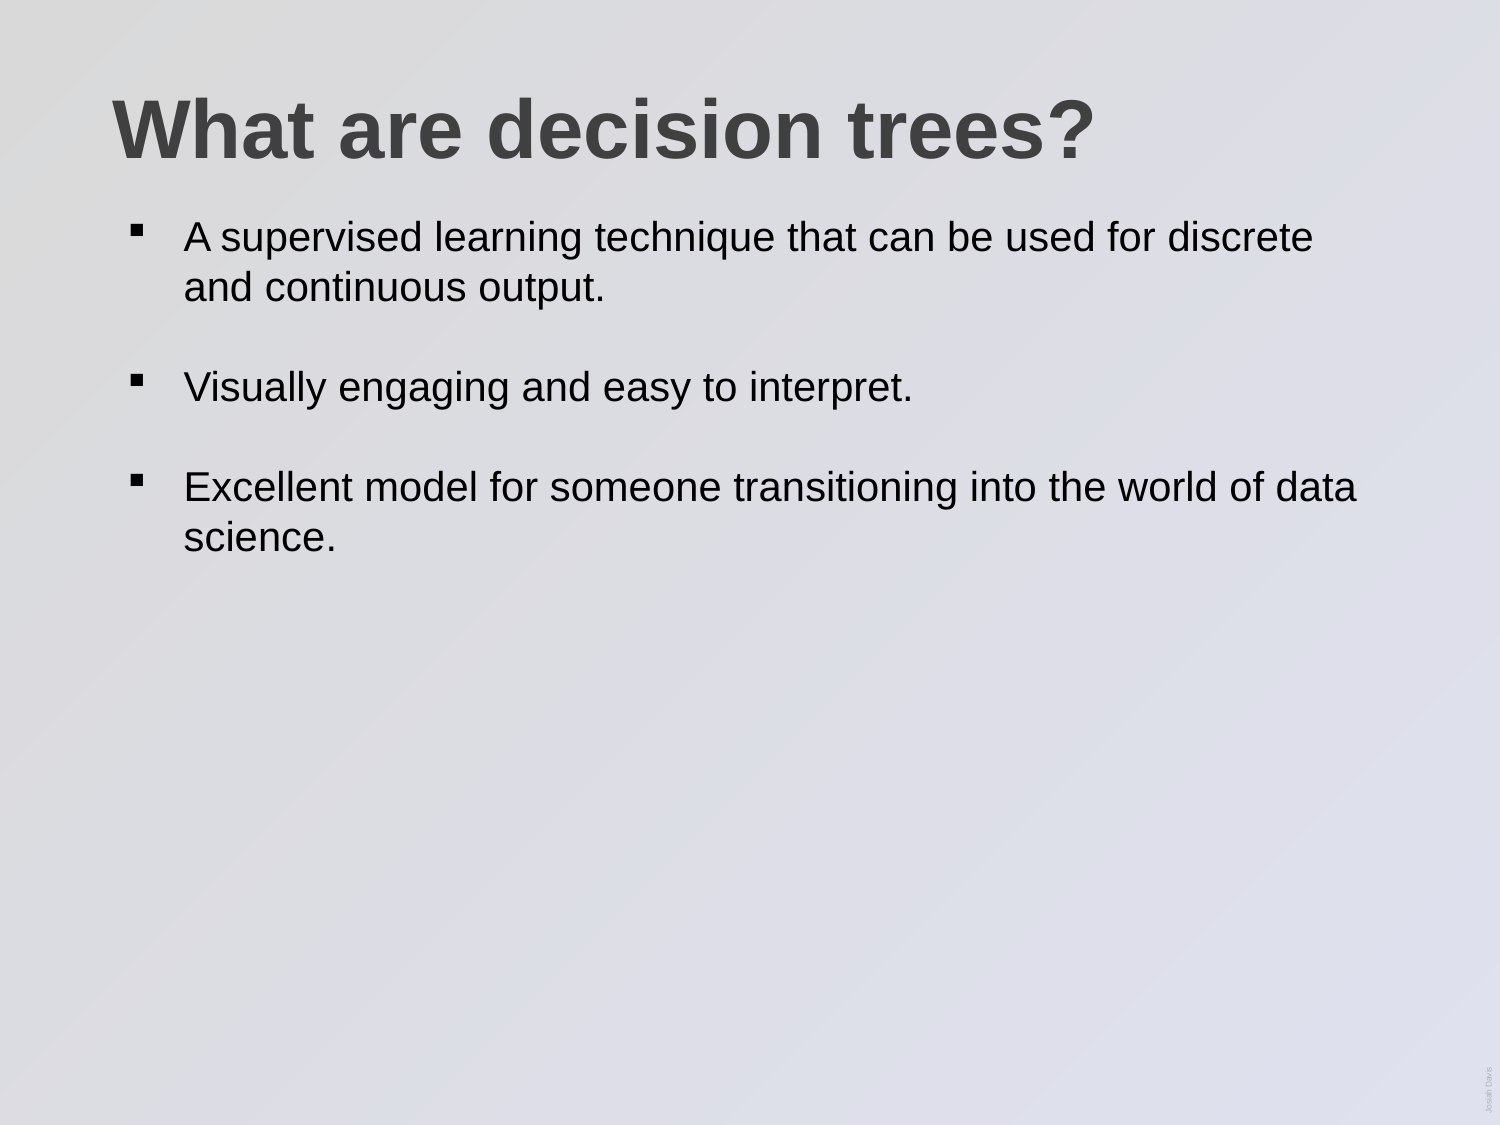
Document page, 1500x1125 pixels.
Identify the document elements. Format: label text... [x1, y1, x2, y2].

text_box A supervised learning technique that can be used for discrete and continuous output. Visually engaging and easy to interpret. Excellent model for someone transitioning into the world of data science. [112, 202, 1403, 618]
title What are decision trees? [112, 115, 1403, 175]
